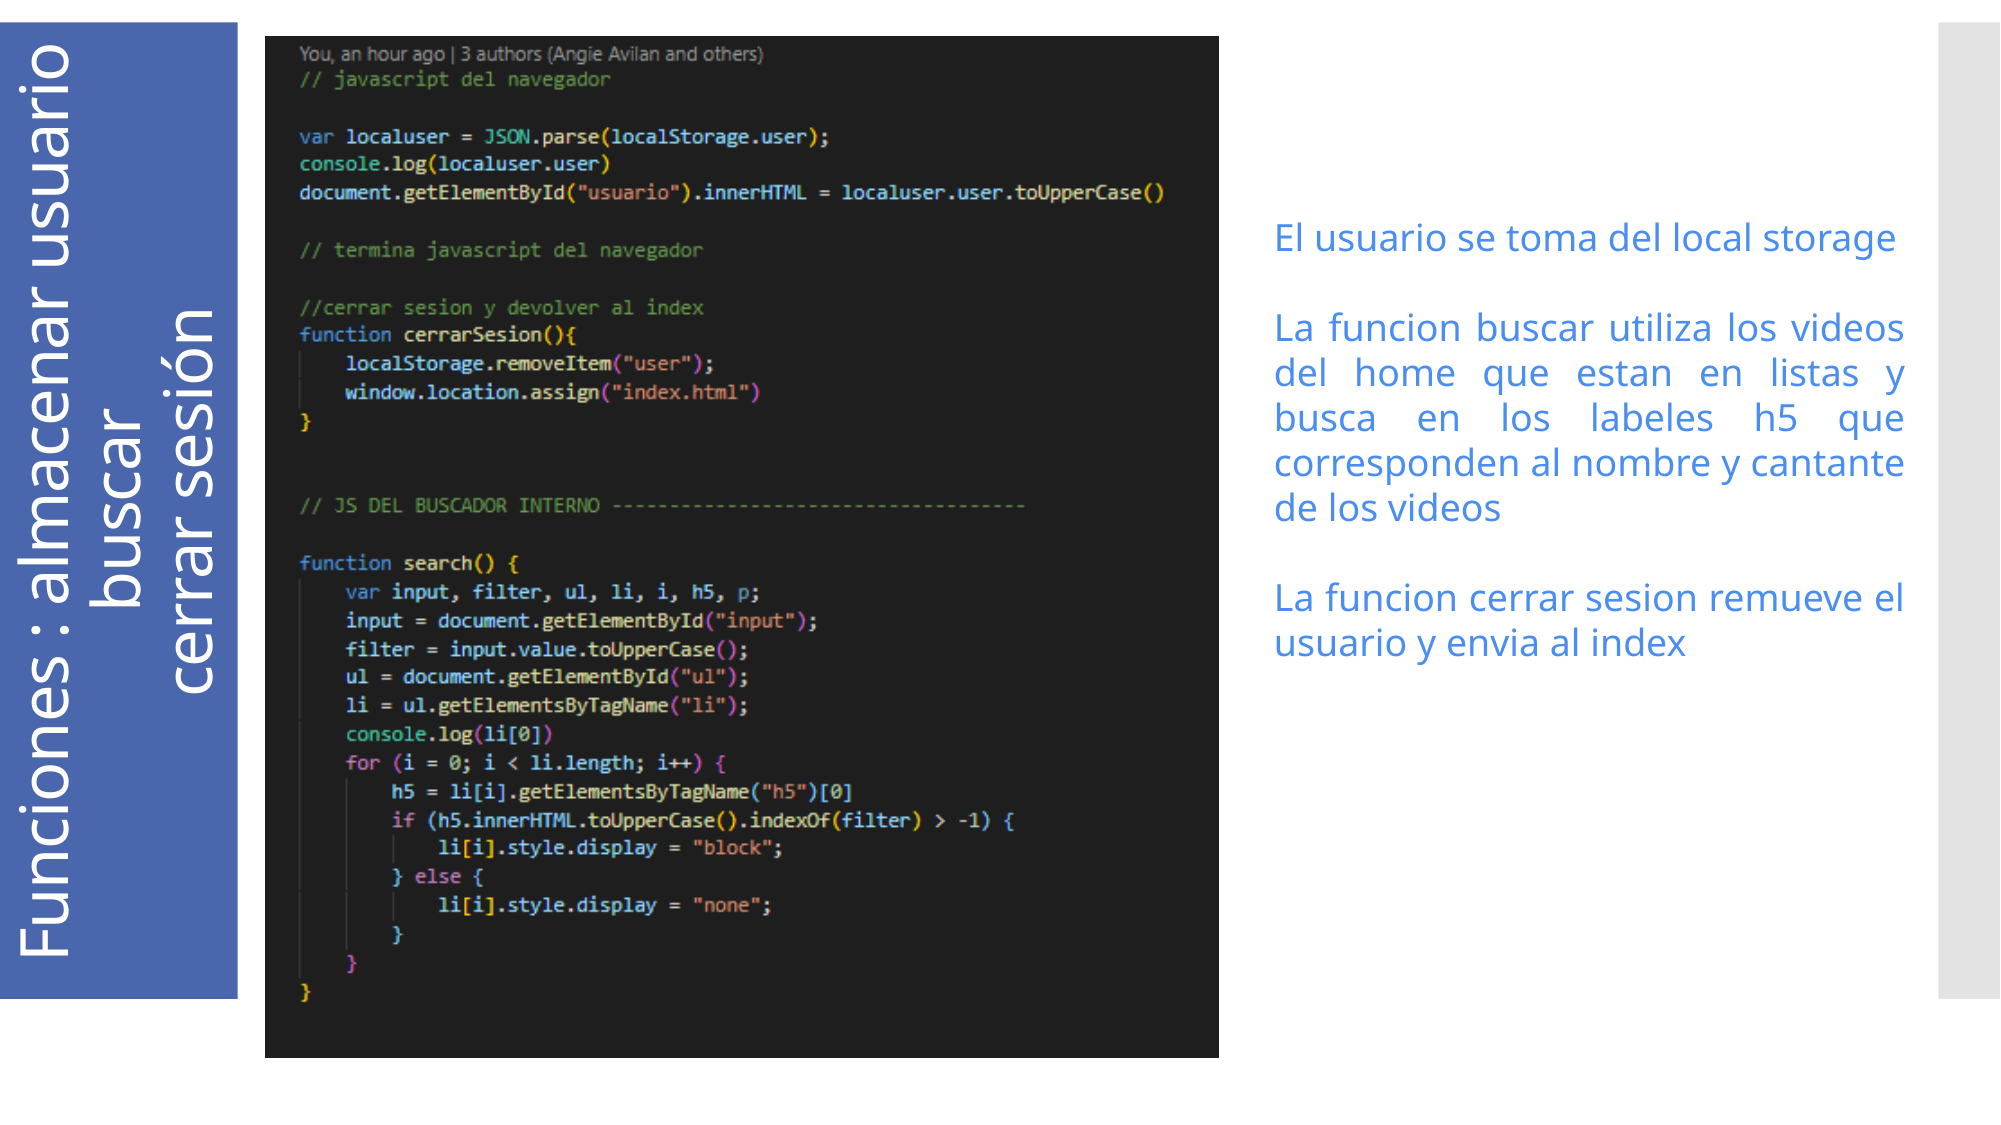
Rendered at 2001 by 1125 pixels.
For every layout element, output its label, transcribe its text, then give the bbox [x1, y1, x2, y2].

picture [265, 36, 1219, 1059]
text_box El usuario se toma del local storage La funcion buscar utiliza los videos del home que estan en listas y busca en los labeles h5 que corresponden al nombre y cantante de los videos La funcion cerrar sesion remueve el usuario y envia al index [1259, 206, 1921, 762]
title Funciones : almacenar usuario buscar cerrar sesión [0, 22, 238, 982]
